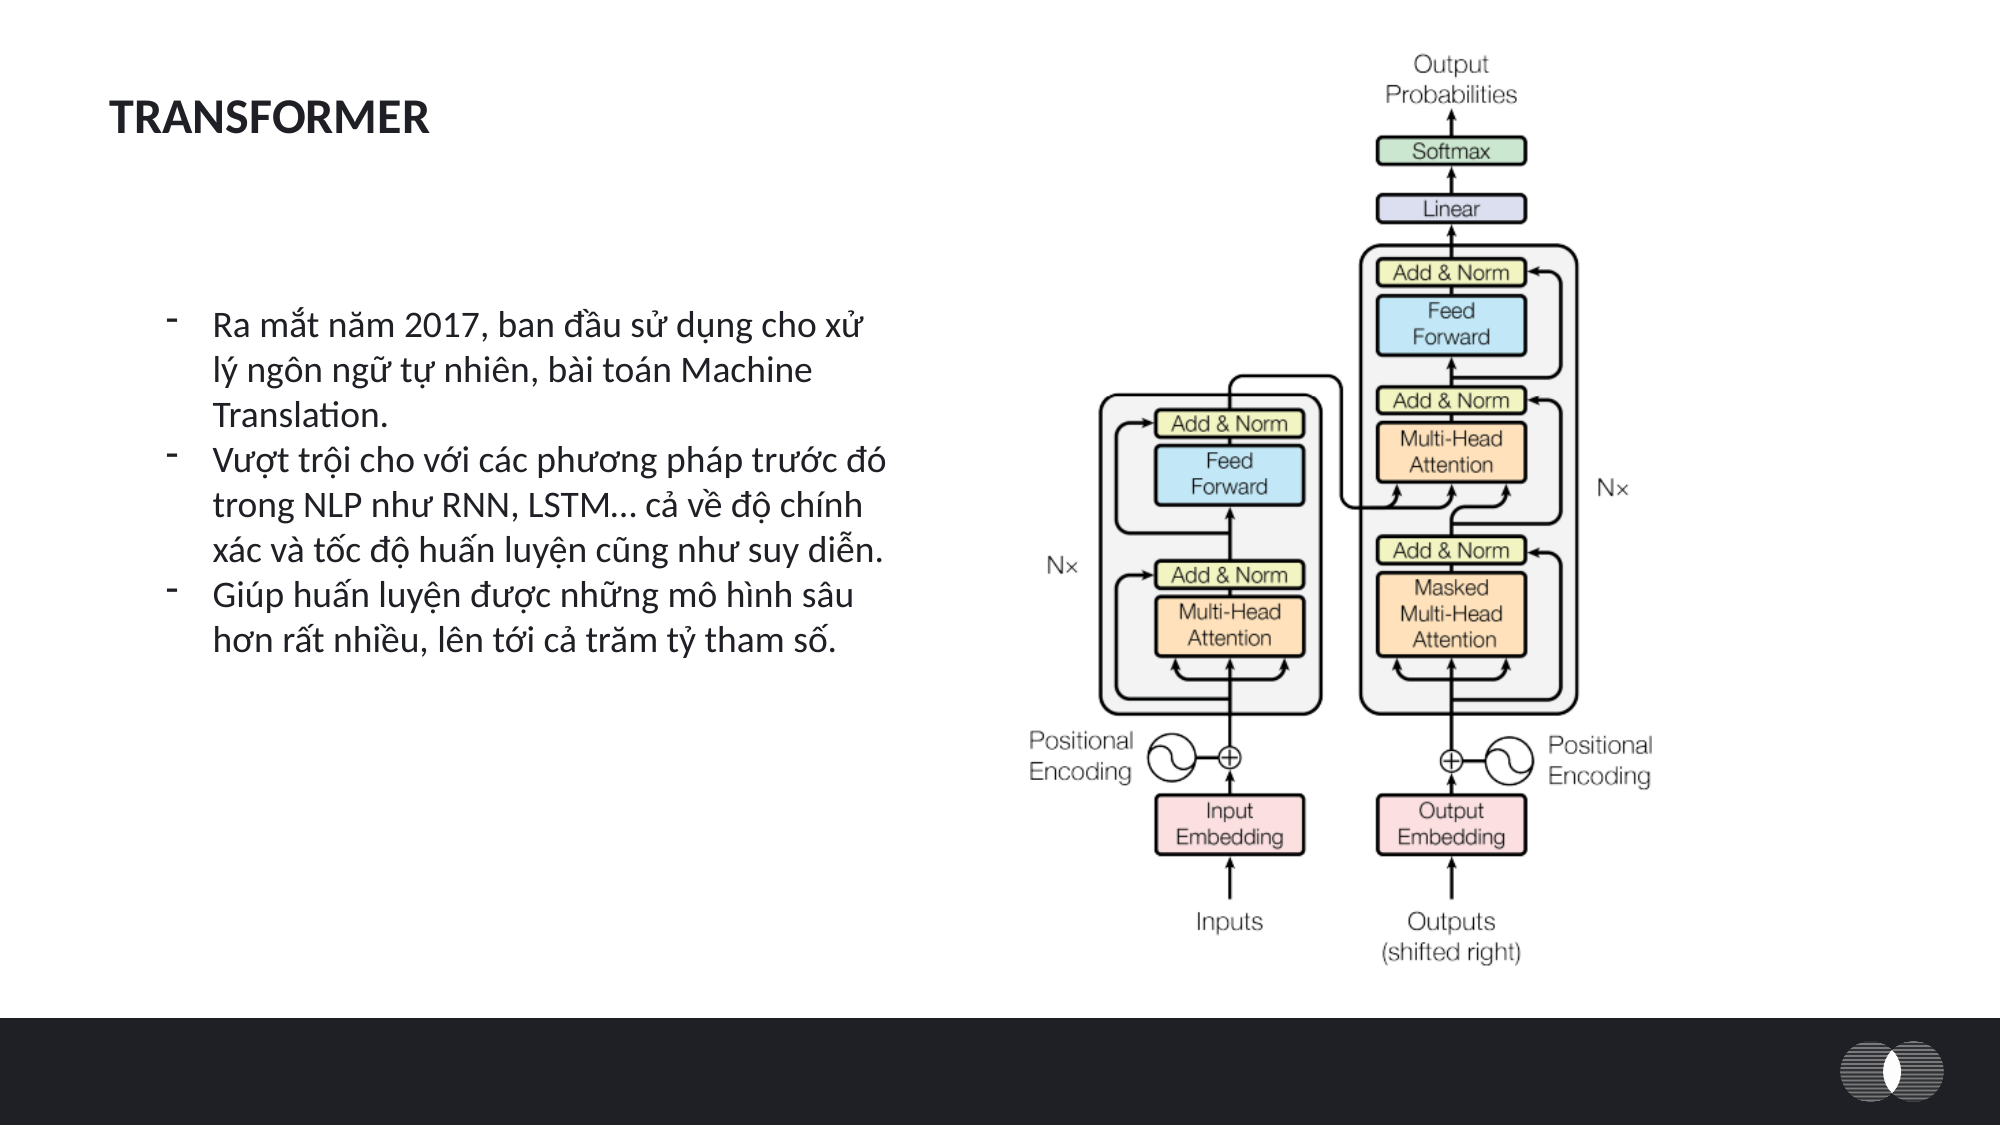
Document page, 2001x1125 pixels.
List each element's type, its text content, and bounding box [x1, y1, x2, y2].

text_box TRANSFORMER [94, 76, 968, 152]
picture [999, 32, 1682, 982]
picture [1840, 1041, 1944, 1102]
text_box Ra mắt năm 2017, ban đầu sử dụng cho xử lý ngôn ngữ tự nhiên, bài toán Machine Translation. Vượt trội cho với các phương pháp trước đó trong NLP như RNN, LSTM… cả về độ chính xác và tốc độ huấn luyện cũng như suy diễn. Giúp huấn luyện được những mô hình sâu hơn rất nhiều, lên tới cả trăm tỷ tham số. [151, 292, 902, 667]
text_box [0, 1018, 2000, 1125]
